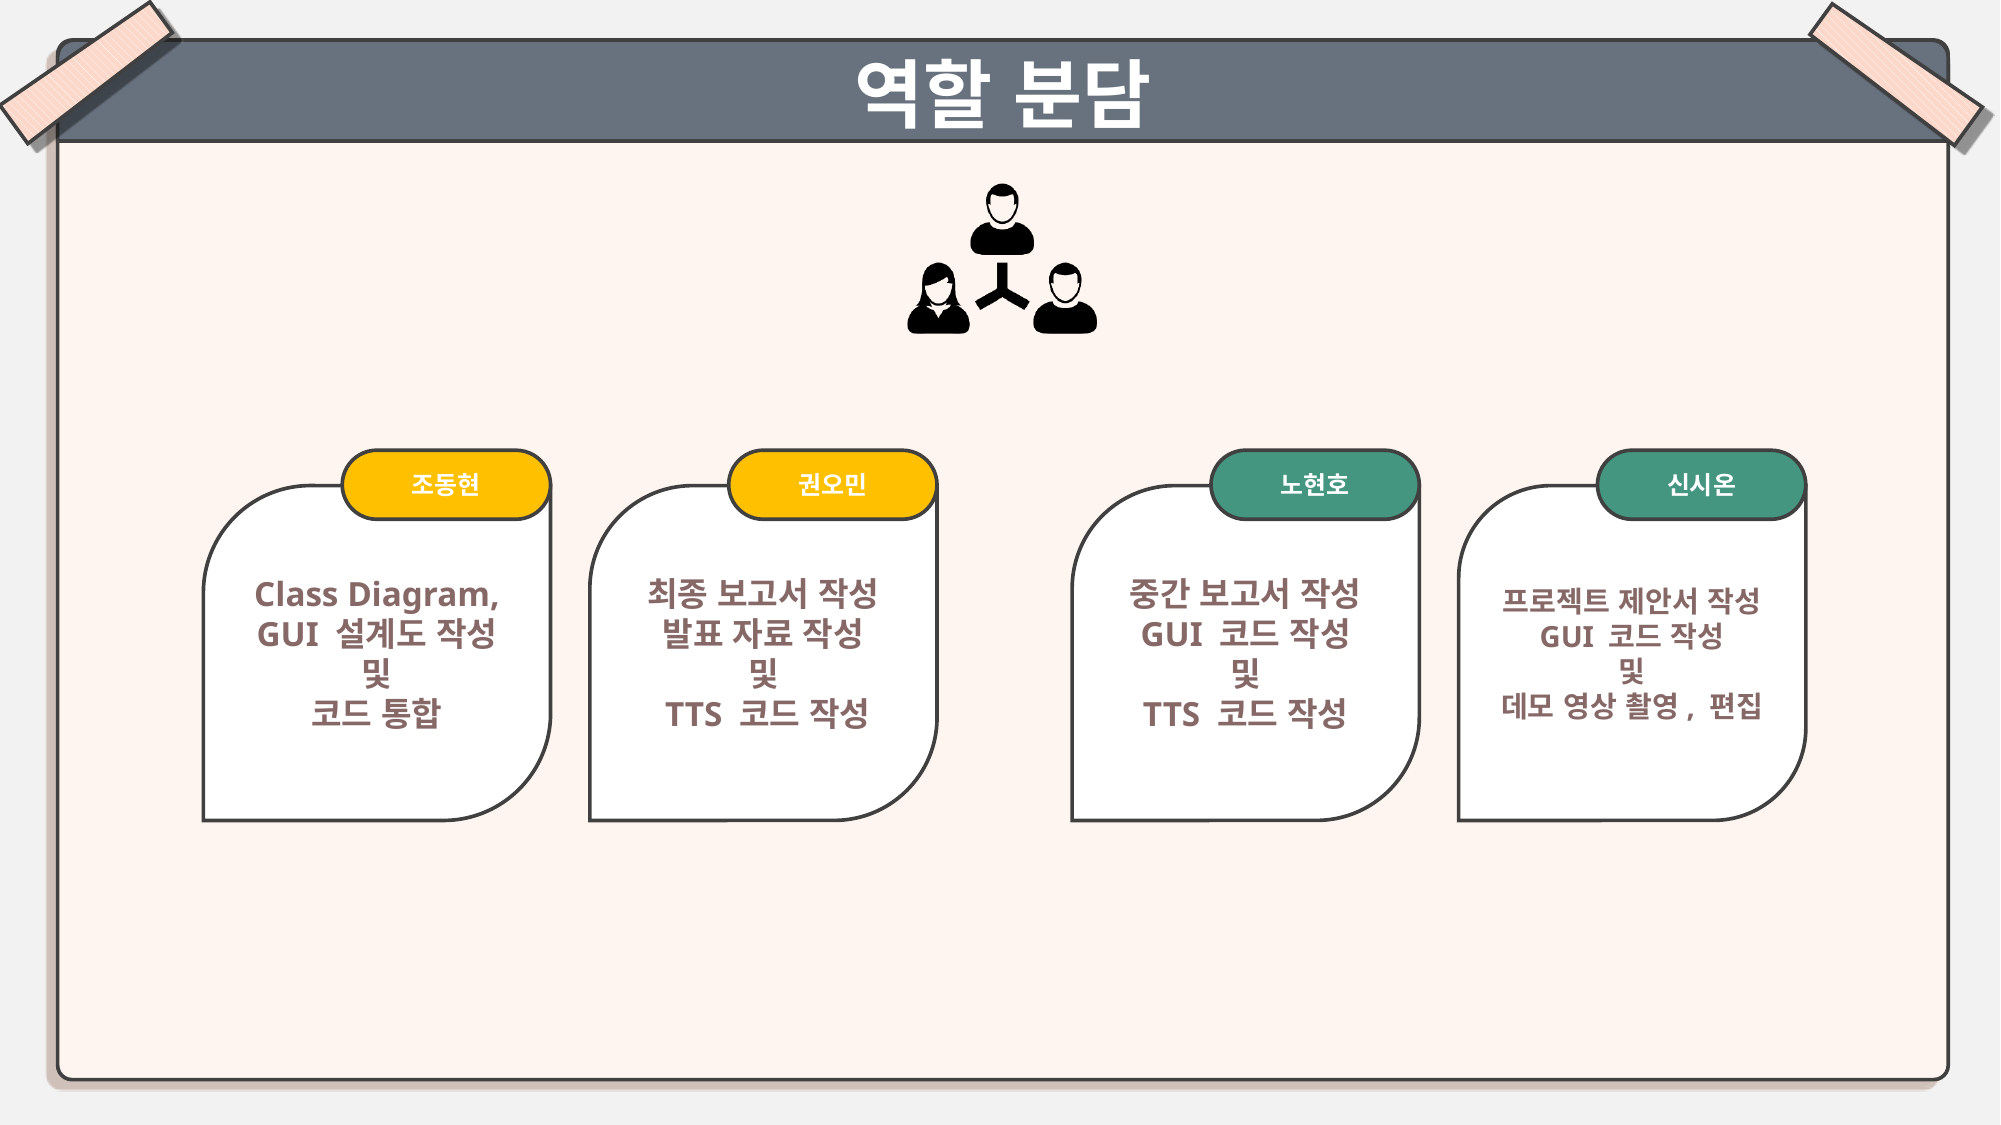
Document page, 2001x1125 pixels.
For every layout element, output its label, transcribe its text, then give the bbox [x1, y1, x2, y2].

text_box 중간 보고서 작성 GUI 코드 작성 및 TTS 코드 작성 [1071, 484, 1421, 822]
text_box [0, 0, 174, 146]
text_box 역할 분담 [56, 39, 1946, 143]
text_box 조동현 [341, 449, 552, 521]
text_box 역할 분담 [1887, 39, 1950, 82]
text_box 노현호 [1209, 449, 1421, 521]
text_box Class Diagram, GUI 설계도 작성 및 코드 통합 [202, 484, 552, 822]
text_box 신시온 [1596, 449, 1807, 521]
text_box 권오민 [727, 449, 939, 521]
picture [898, 178, 1108, 342]
text_box 프로젝트 제안서 작성 GUI 코드 작성 및 데모 영상 촬영, 편집 [1457, 484, 1807, 822]
text_box 최종 보고서 작성 발표 자료 작성 및 TTS 코드 작성 [588, 484, 939, 822]
text_box [1808, 2, 1984, 147]
text_box [56, 143, 1950, 1081]
